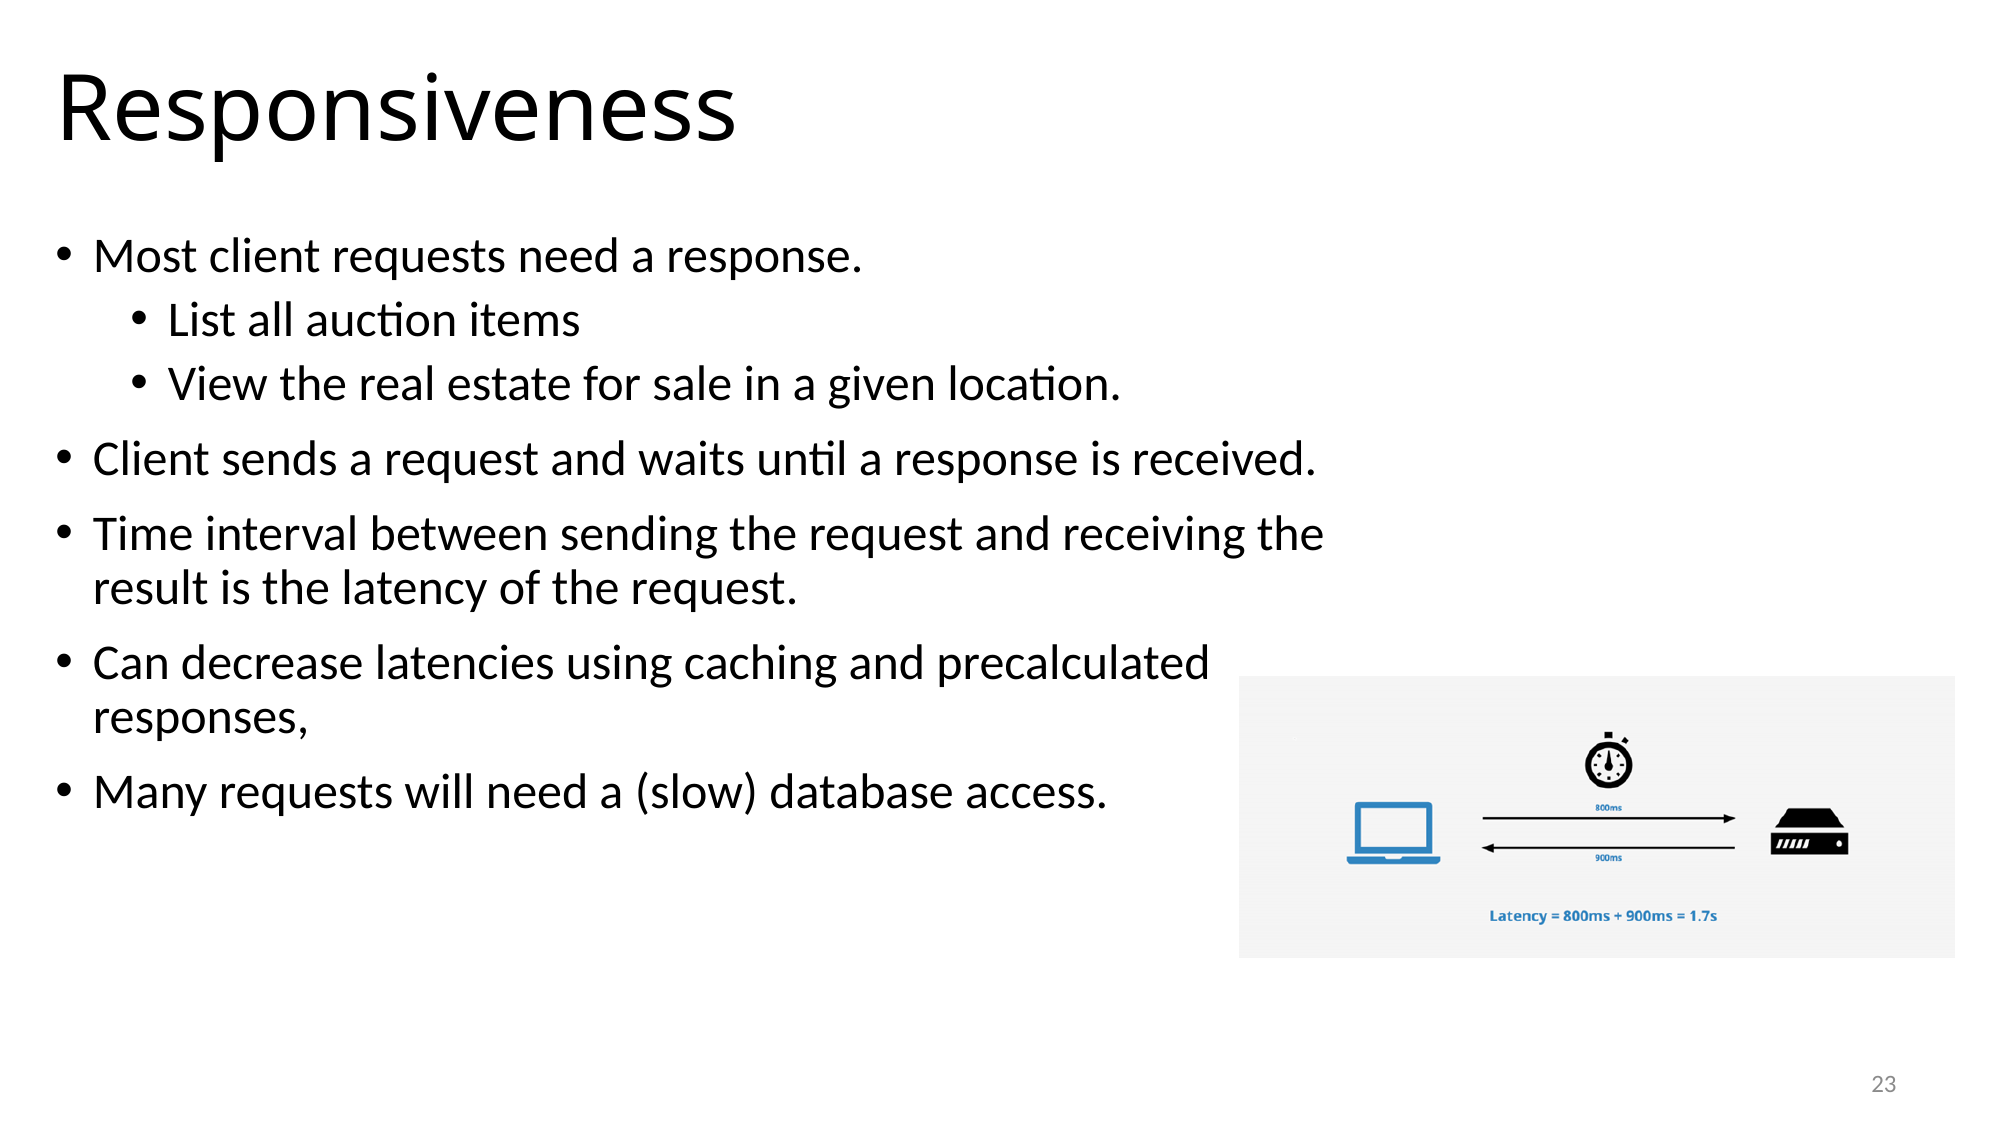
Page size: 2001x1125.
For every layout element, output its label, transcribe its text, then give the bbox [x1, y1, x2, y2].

list Most client requests need a response. List all auction items View the real estate for sale in a given location. Client sends a request and waits until a response is received. Time interval between sending the request and receiving the result is the latency of the request. Can decrease latencies using caching and precalculated responses, Many requests will need a (slow) database access. [40, 221, 1406, 1021]
title Responsiveness [40, 35, 1955, 187]
picture [1239, 676, 1955, 958]
